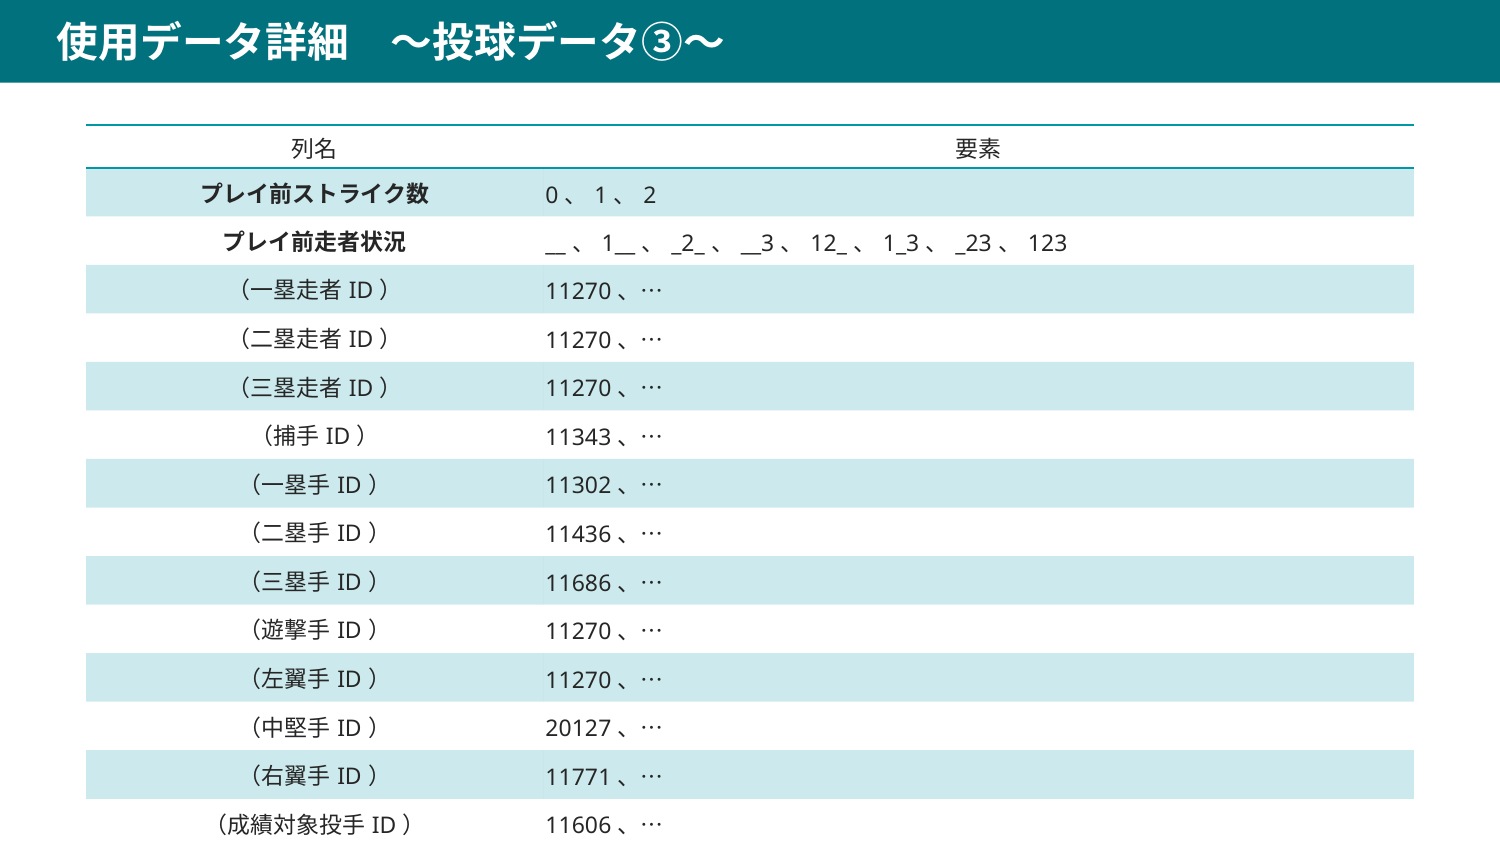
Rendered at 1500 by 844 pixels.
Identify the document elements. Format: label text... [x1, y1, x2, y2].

table_cell 11270、… [544, 653, 1414, 702]
table_cell （一塁走者ID） [86, 265, 544, 313]
table_cell 11270、… [544, 362, 1414, 410]
table_cell 11436、… [544, 508, 1414, 556]
text_box 使用データ詳細 ～投球データ③～ [0, 0, 1500, 83]
table_cell 11270、… [544, 265, 1414, 313]
table_cell 0、1、2 [544, 169, 1414, 216]
table_cell （右翼手ID） [86, 750, 544, 799]
table_cell （二塁手ID） [86, 508, 544, 556]
table_cell __、1__、_2_、__3、12_、1_3、_23、123 [544, 216, 1414, 265]
table_cell 11686、… [544, 556, 1414, 605]
table_cell 11270、… [544, 313, 1414, 362]
table_cell 11343、… [544, 410, 1414, 459]
table_header 要素 [544, 126, 1414, 167]
table_cell 11270、… [544, 605, 1414, 653]
table_cell （中堅手ID） [86, 702, 544, 750]
table_cell （遊撃手ID） [86, 605, 544, 653]
table_cell （二塁走者ID） [86, 313, 544, 362]
table_header 列名 [86, 126, 544, 167]
table_cell （捕手ID） [86, 410, 544, 459]
table_cell （三塁手ID） [86, 556, 544, 605]
table_cell プレイ前ストライク数 [86, 169, 544, 216]
table_cell 11302、… [544, 459, 1414, 508]
table_cell （一塁手ID） [86, 459, 544, 508]
table_cell 11771、… [544, 750, 1414, 799]
table_cell （三塁走者ID） [86, 362, 544, 410]
table_cell （左翼手ID） [86, 653, 544, 702]
table_cell 20127、… [544, 702, 1414, 750]
table_cell 11606、… [544, 799, 1414, 844]
table_cell （成績対象投手ID） [86, 799, 544, 844]
table_cell プレイ前走者状況 [86, 216, 544, 265]
